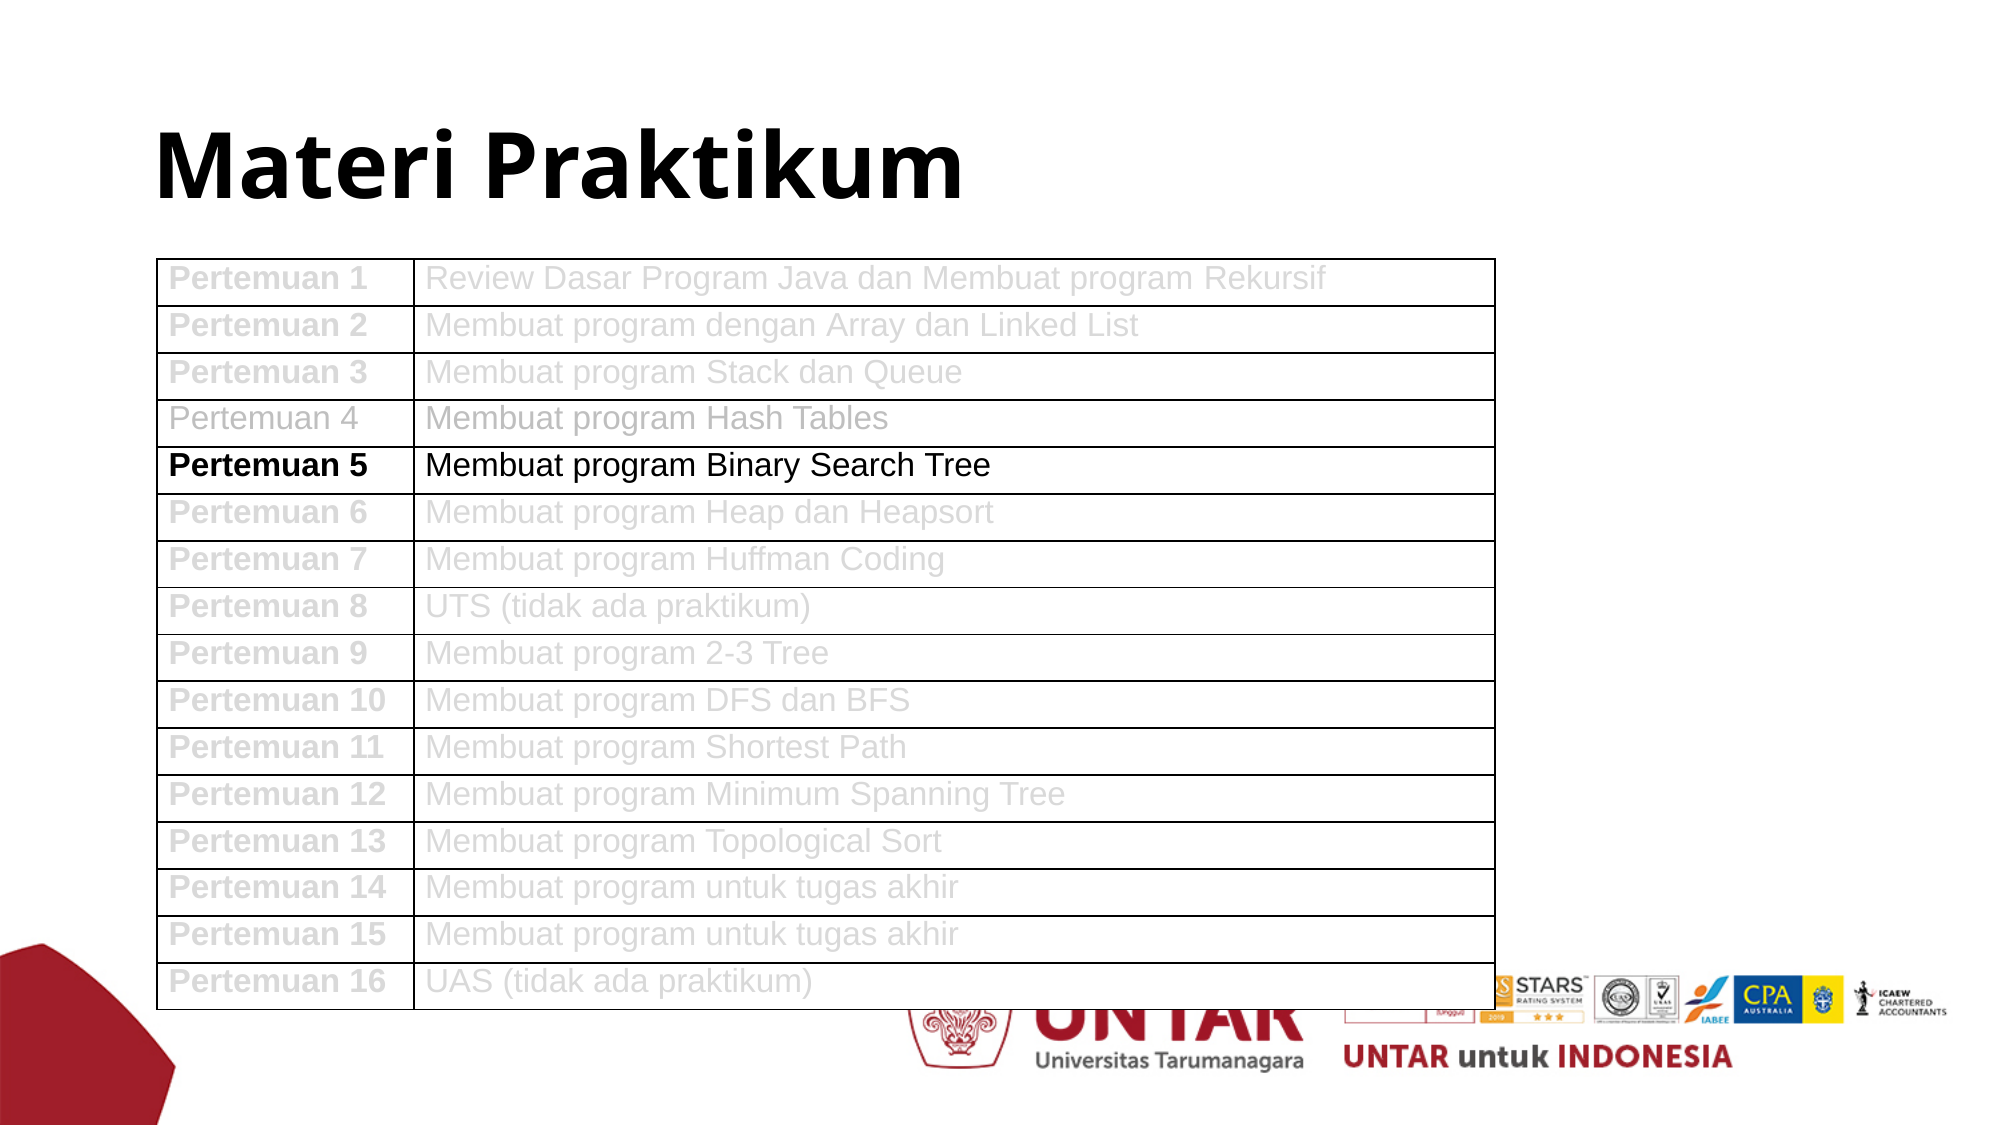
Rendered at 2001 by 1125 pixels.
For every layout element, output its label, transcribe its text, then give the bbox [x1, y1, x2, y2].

table_cell Membuat program Topological Sort [415, 823, 1494, 868]
table_header Pertemuan 1 [158, 260, 413, 305]
table_cell Membuat program untuk tugas akhir [415, 870, 1494, 915]
table_cell Membuat program Hash Tables [415, 401, 1494, 446]
table_cell Pertemuan 14 [158, 870, 413, 915]
table_cell Pertemuan 7 [158, 542, 413, 587]
table_cell Pertemuan 15 [158, 917, 413, 962]
table_cell UTS (tidak ada praktikum) [415, 588, 1494, 634]
table_cell Membuat program Binary Search Tree [415, 448, 1494, 493]
table_cell Pertemuan 6 [158, 495, 413, 540]
table_cell Membuat program Shortest Path [415, 729, 1494, 774]
table_cell Membuat program DFS dan BFS [415, 682, 1494, 727]
table_cell Membuat program dengan Array dan Linked List [415, 307, 1494, 352]
table_cell Pertemuan 13 [158, 823, 413, 868]
table_cell Membuat program Heap dan Heapsort [415, 495, 1494, 540]
picture [0, 0, 2001, 1125]
title Materi Praktikum [137, 59, 1863, 278]
table_cell Pertemuan 8 [158, 588, 413, 634]
table_cell Pertemuan 9 [158, 635, 413, 680]
table_cell Membuat program untuk tugas akhir [415, 917, 1494, 962]
table_cell Pertemuan 11 [158, 729, 413, 774]
table_cell Pertemuan 4 [158, 401, 413, 446]
table_cell Pertemuan 12 [158, 776, 413, 821]
table_cell Membuat program Huffman Coding [415, 542, 1494, 587]
table_cell Pertemuan 3 [158, 354, 413, 399]
table_cell Membuat program 2-3 Tree [415, 635, 1494, 680]
table_cell Membuat program Stack dan Queue [415, 354, 1494, 399]
table_cell Pertemuan 16 [158, 964, 413, 1009]
table_cell Pertemuan 10 [158, 682, 413, 727]
table_cell Pertemuan 2 [158, 307, 413, 352]
table_cell Membuat program Minimum Spanning Tree [415, 776, 1494, 821]
table_cell UAS (tidak ada praktikum) [415, 964, 1494, 1009]
table_header Review Dasar Program Java dan Membuat program Rekursif [415, 260, 1494, 305]
table_cell Pertemuan 5 [158, 448, 413, 493]
